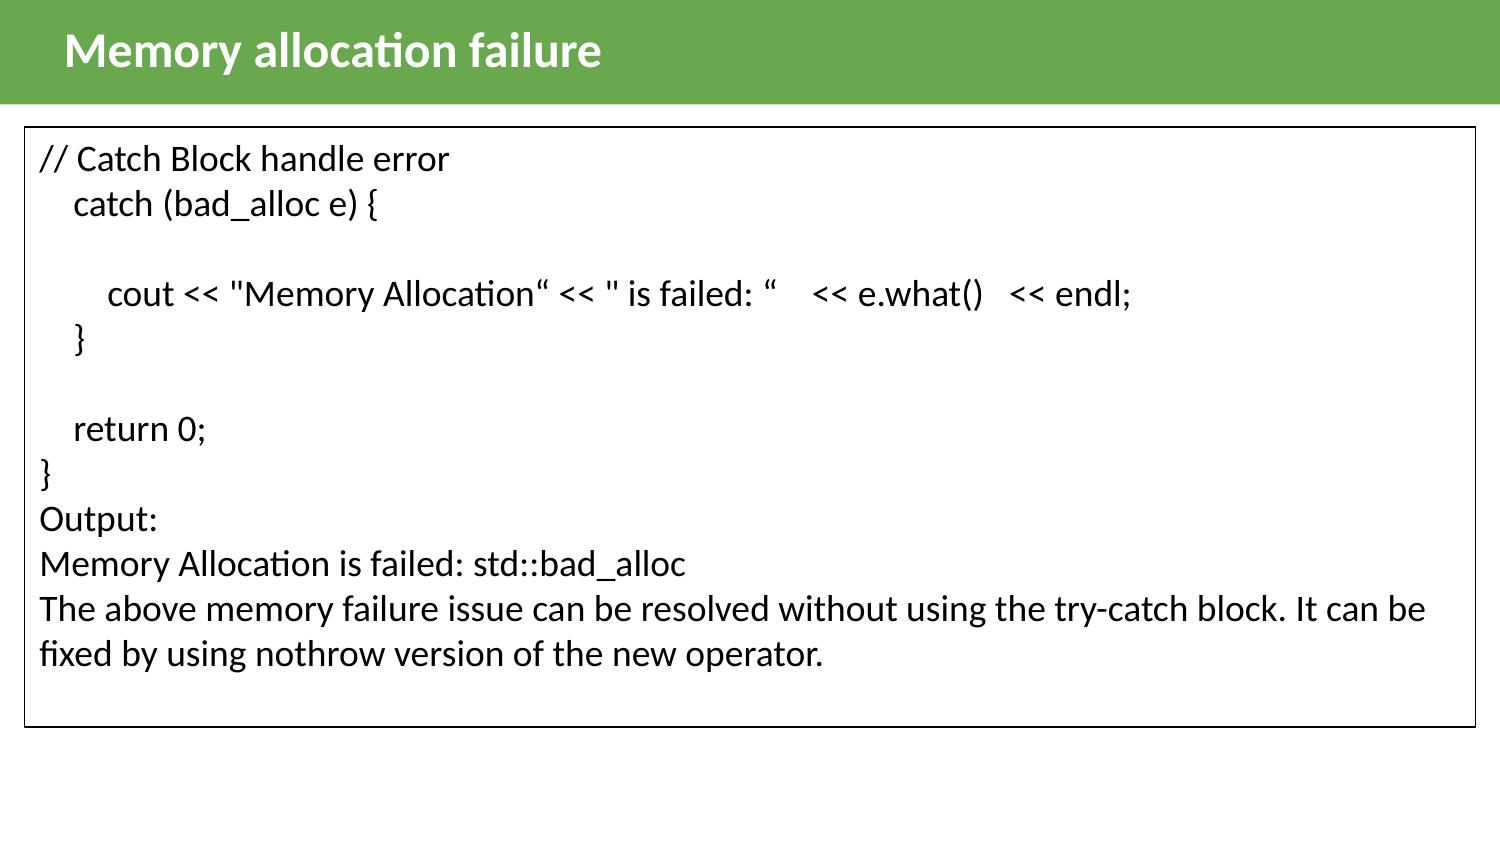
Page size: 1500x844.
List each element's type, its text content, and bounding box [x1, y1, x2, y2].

text_box Memory allocation failure [63, 15, 1203, 80]
text_box // Catch Block handle error catch (bad_alloc e) { cout << "Memory Allocation“ << " is failed: “ << e.what() << endl; } return 0; } Output: Memory Allocation is failed: std::bad_alloc The above memory failure issue can be resolved without using the try-catch block. It can be fixed by using nothrow version of the new operator. [24, 126, 1476, 727]
